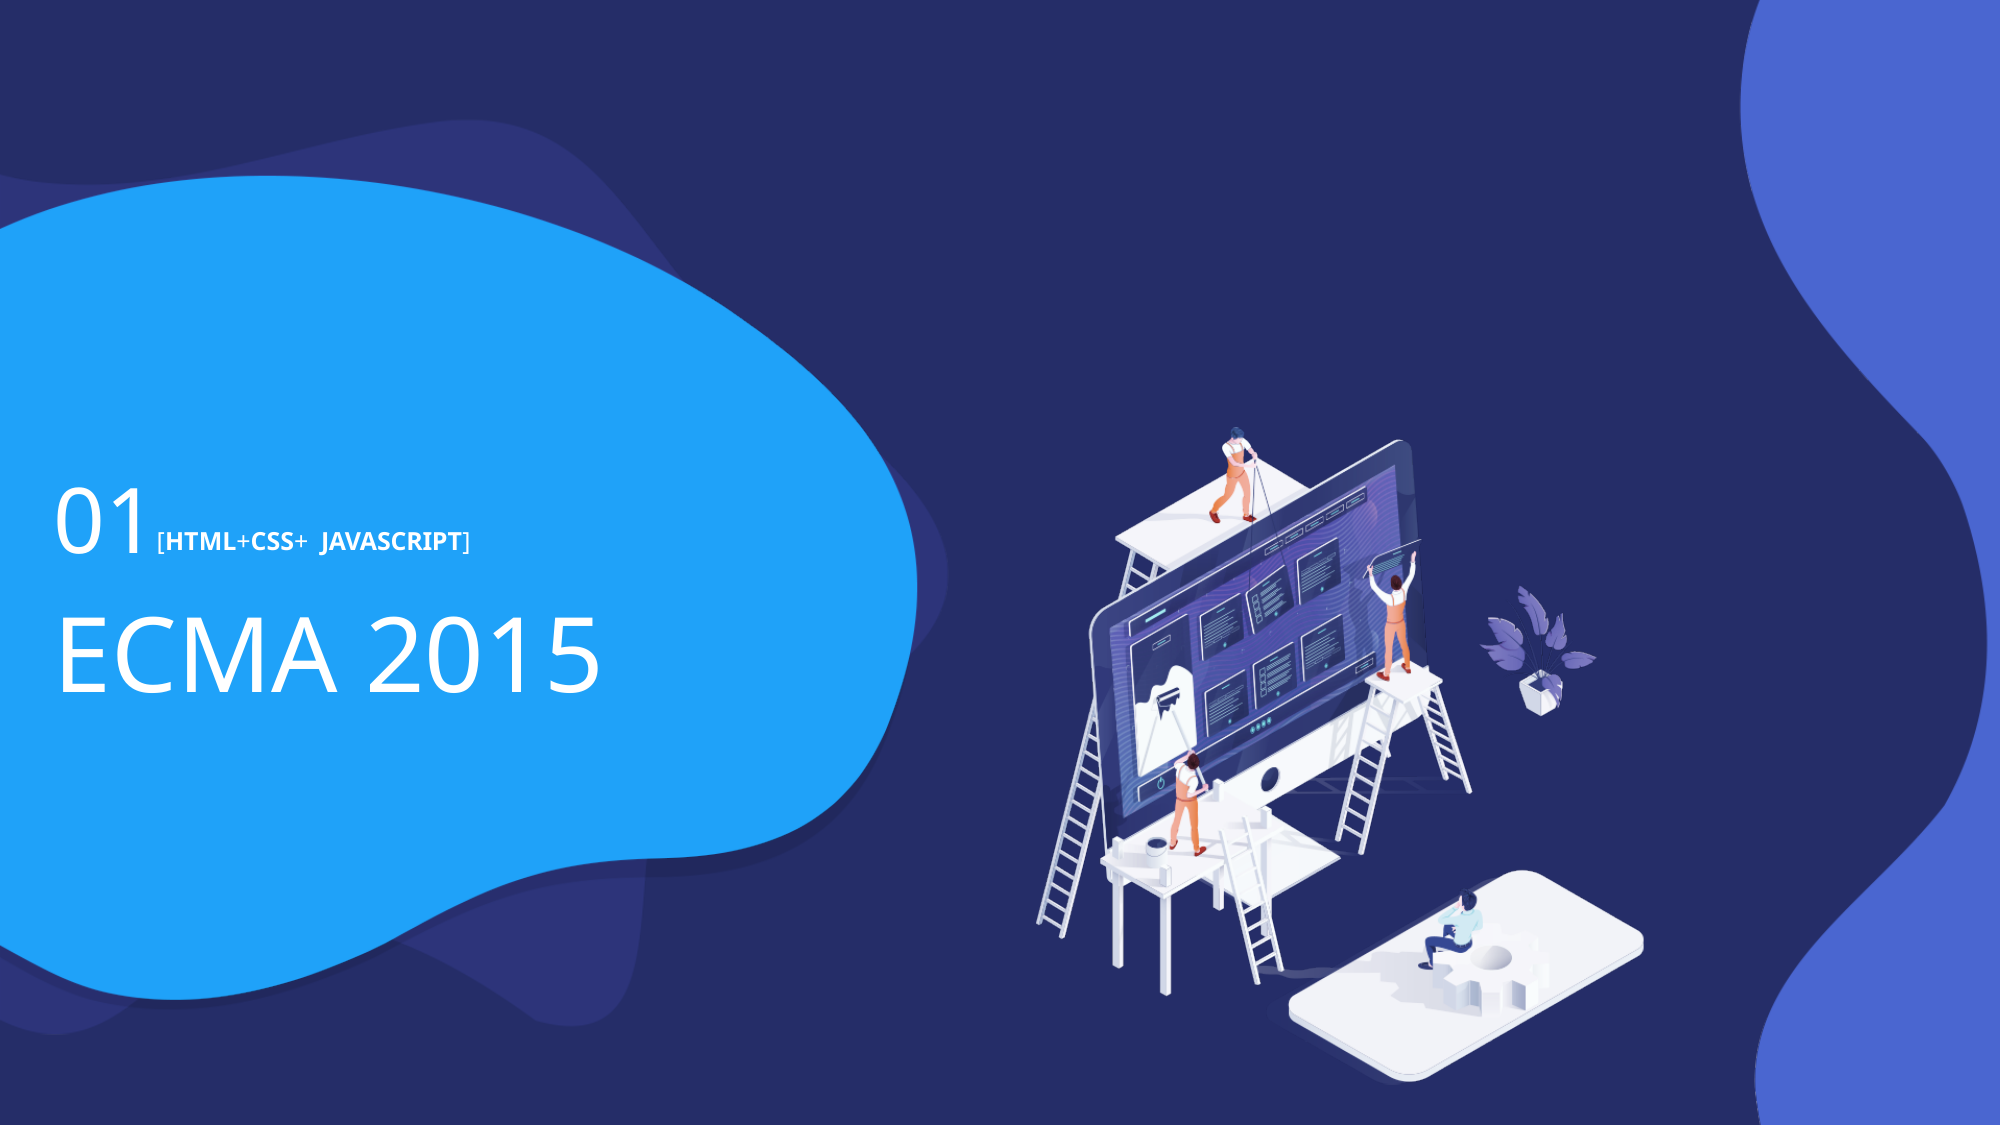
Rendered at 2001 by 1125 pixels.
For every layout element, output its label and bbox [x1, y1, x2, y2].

text_box [0, 0, 2000, 1125]
